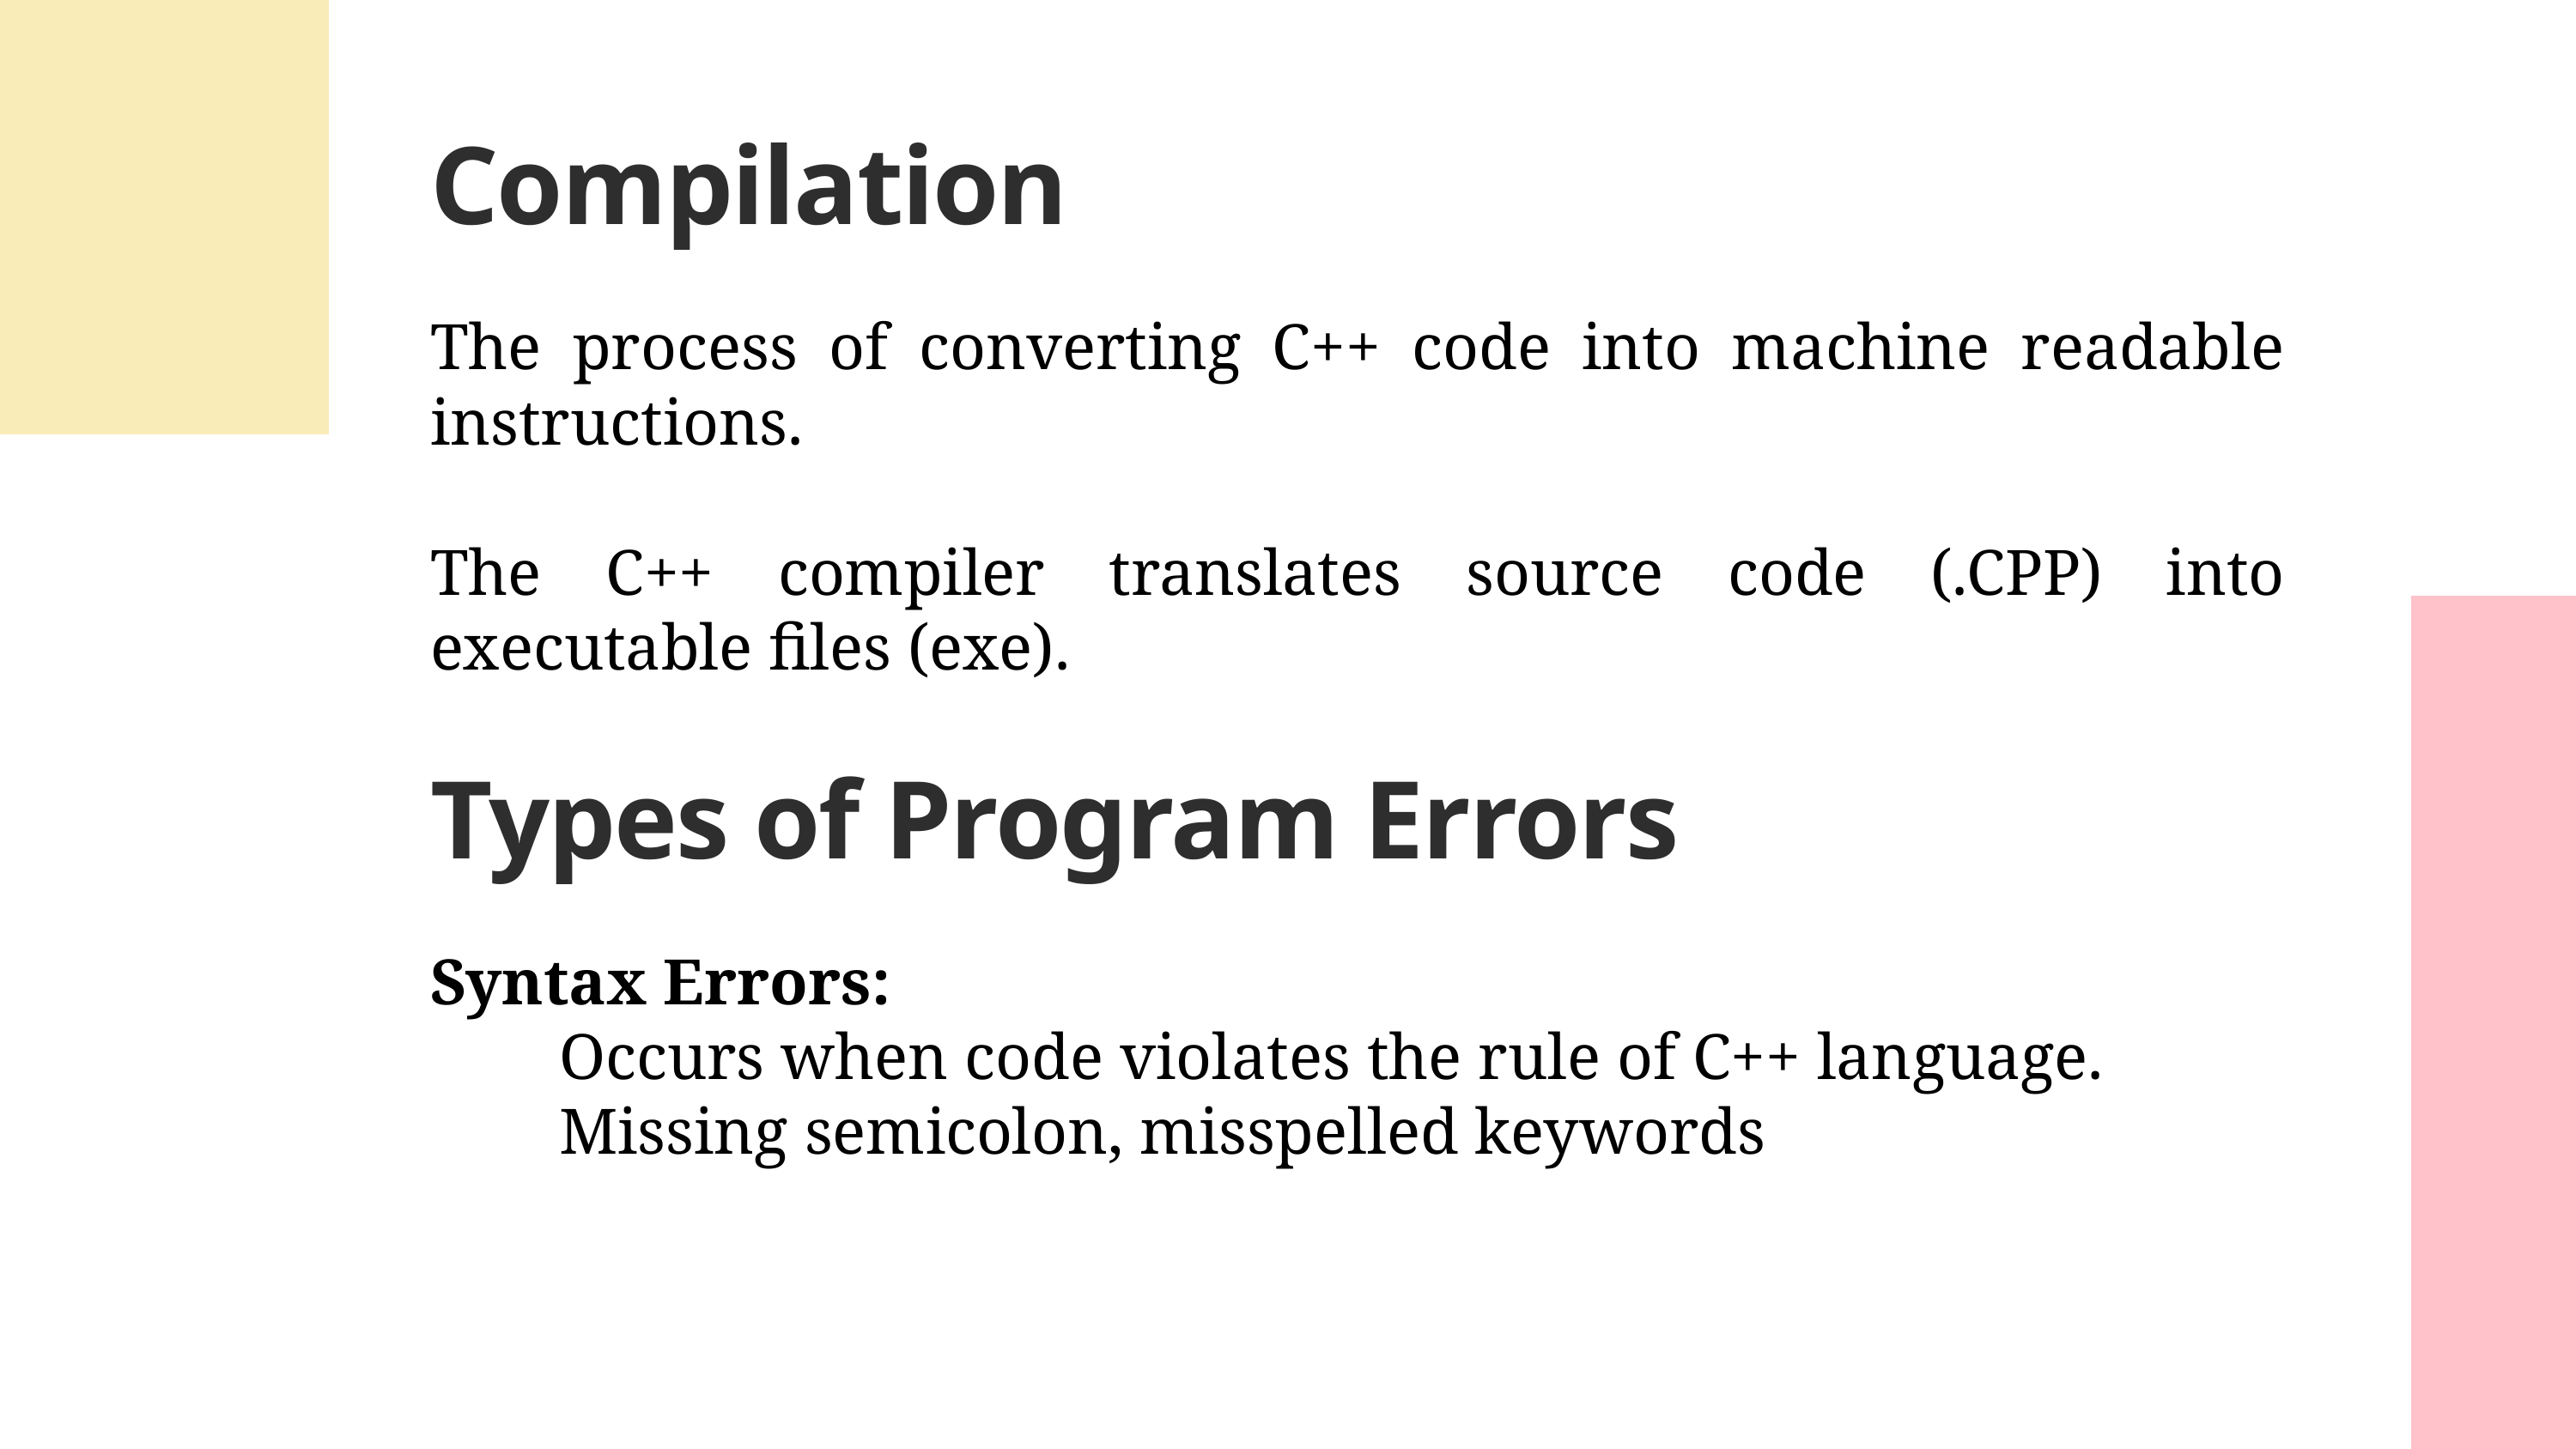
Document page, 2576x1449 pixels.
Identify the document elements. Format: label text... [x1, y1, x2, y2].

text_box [0, 0, 330, 435]
text_box Syntax Errors: Occurs when code violates the rule of C++ language. Missing semicolon, misspelled keywords [430, 942, 2287, 1243]
text_box Types of Program Errors [430, 755, 2179, 881]
text_box The process of converting C++ code into machine readable instructions. The C++ compiler translates source code (.CPP) into executable files (exe). [430, 306, 2287, 683]
text_box Compilation [430, 120, 2179, 246]
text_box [2410, 595, 2576, 1449]
